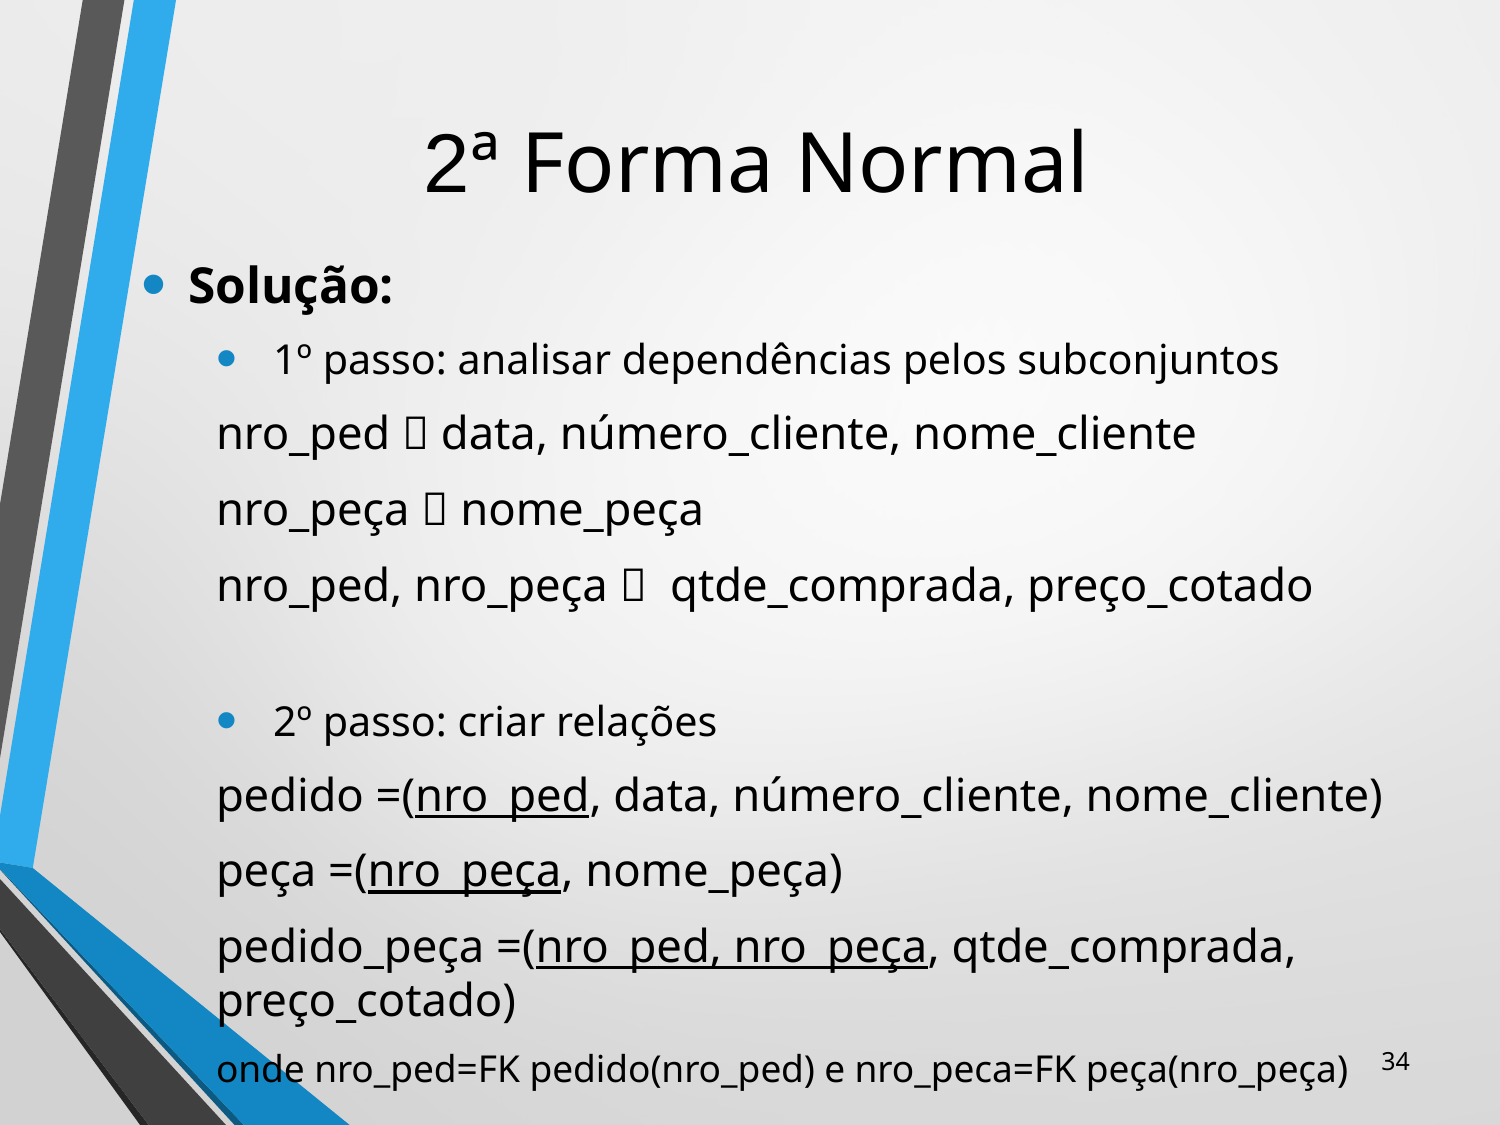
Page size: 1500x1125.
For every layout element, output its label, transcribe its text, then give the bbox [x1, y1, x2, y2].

slide_number 34 [1074, 1025, 1425, 1100]
list Solução: 1º passo: analisar dependências pelos subconjuntos nro_ped  data, número_cliente, nome_cliente nro_peça  nome_peça nro_ped, nro_peça  qtde_comprada, preço_cotado 2º passo: criar relações pedido =(nro_ped, data, número_cliente, nome_cliente) peça =(nro_peça, nome_peça) pedido_peça =(nro_ped, nro_peça, qtde_comprada, preço_cotado) onde nro_ped=FK pedido(nro_ped) e nro_peca=FK peça(nro_peça) [126, 246, 1500, 1114]
title 2ª Forma Normal [82, 46, 1432, 272]
